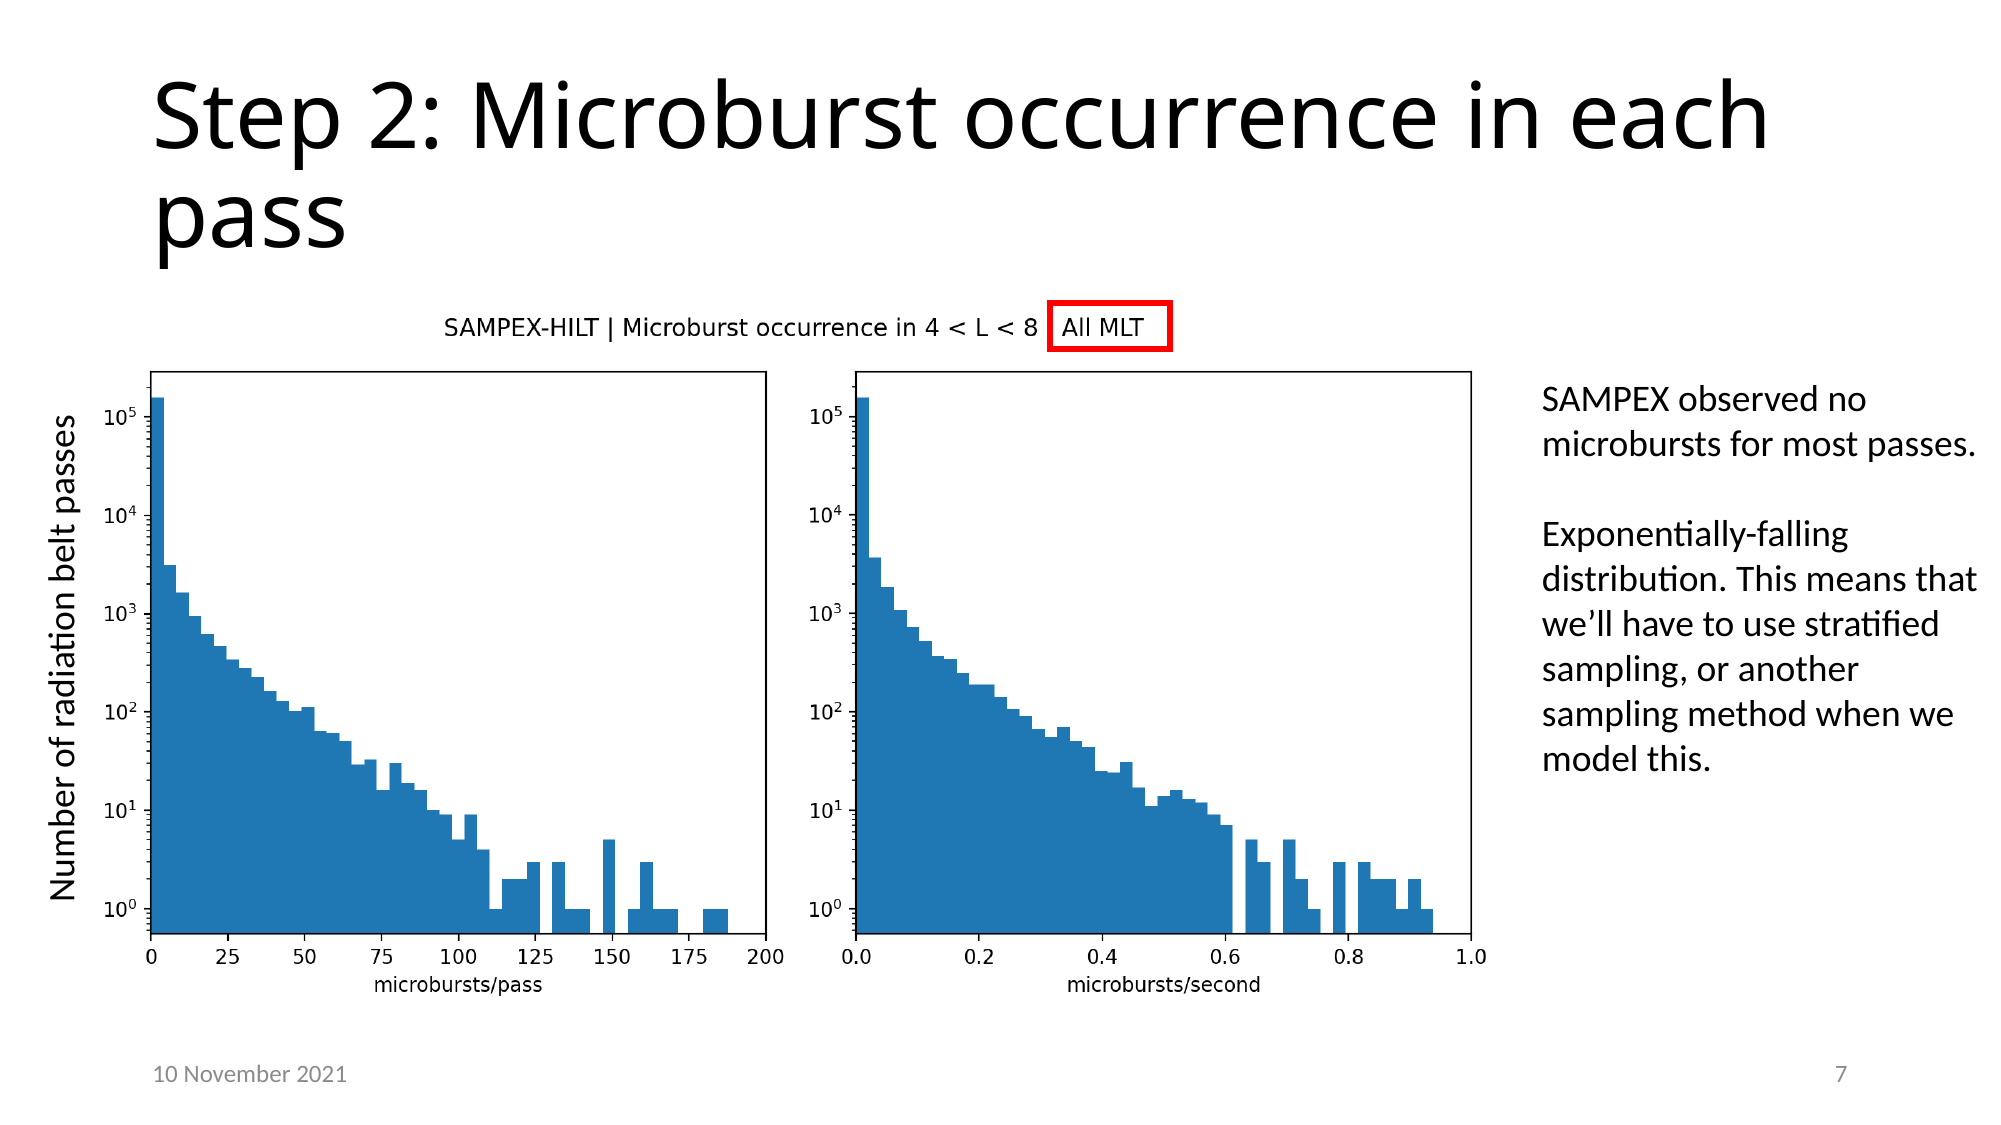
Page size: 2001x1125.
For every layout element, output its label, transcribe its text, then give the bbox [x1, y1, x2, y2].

text_box Number of radiation belt passes [29, 108, 90, 918]
text_box SAMPEX observed no microbursts for most passes. Exponentially-falling distribution. This means that we’ll have to use stratified sampling, or another sampling method when we model this. [1527, 366, 2000, 787]
slide_number 7 [1412, 1042, 1863, 1103]
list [79, 303, 1508, 1017]
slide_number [137, 1042, 588, 1103]
title Step 2: Microburst occurrence in each pass [137, 59, 1863, 278]
